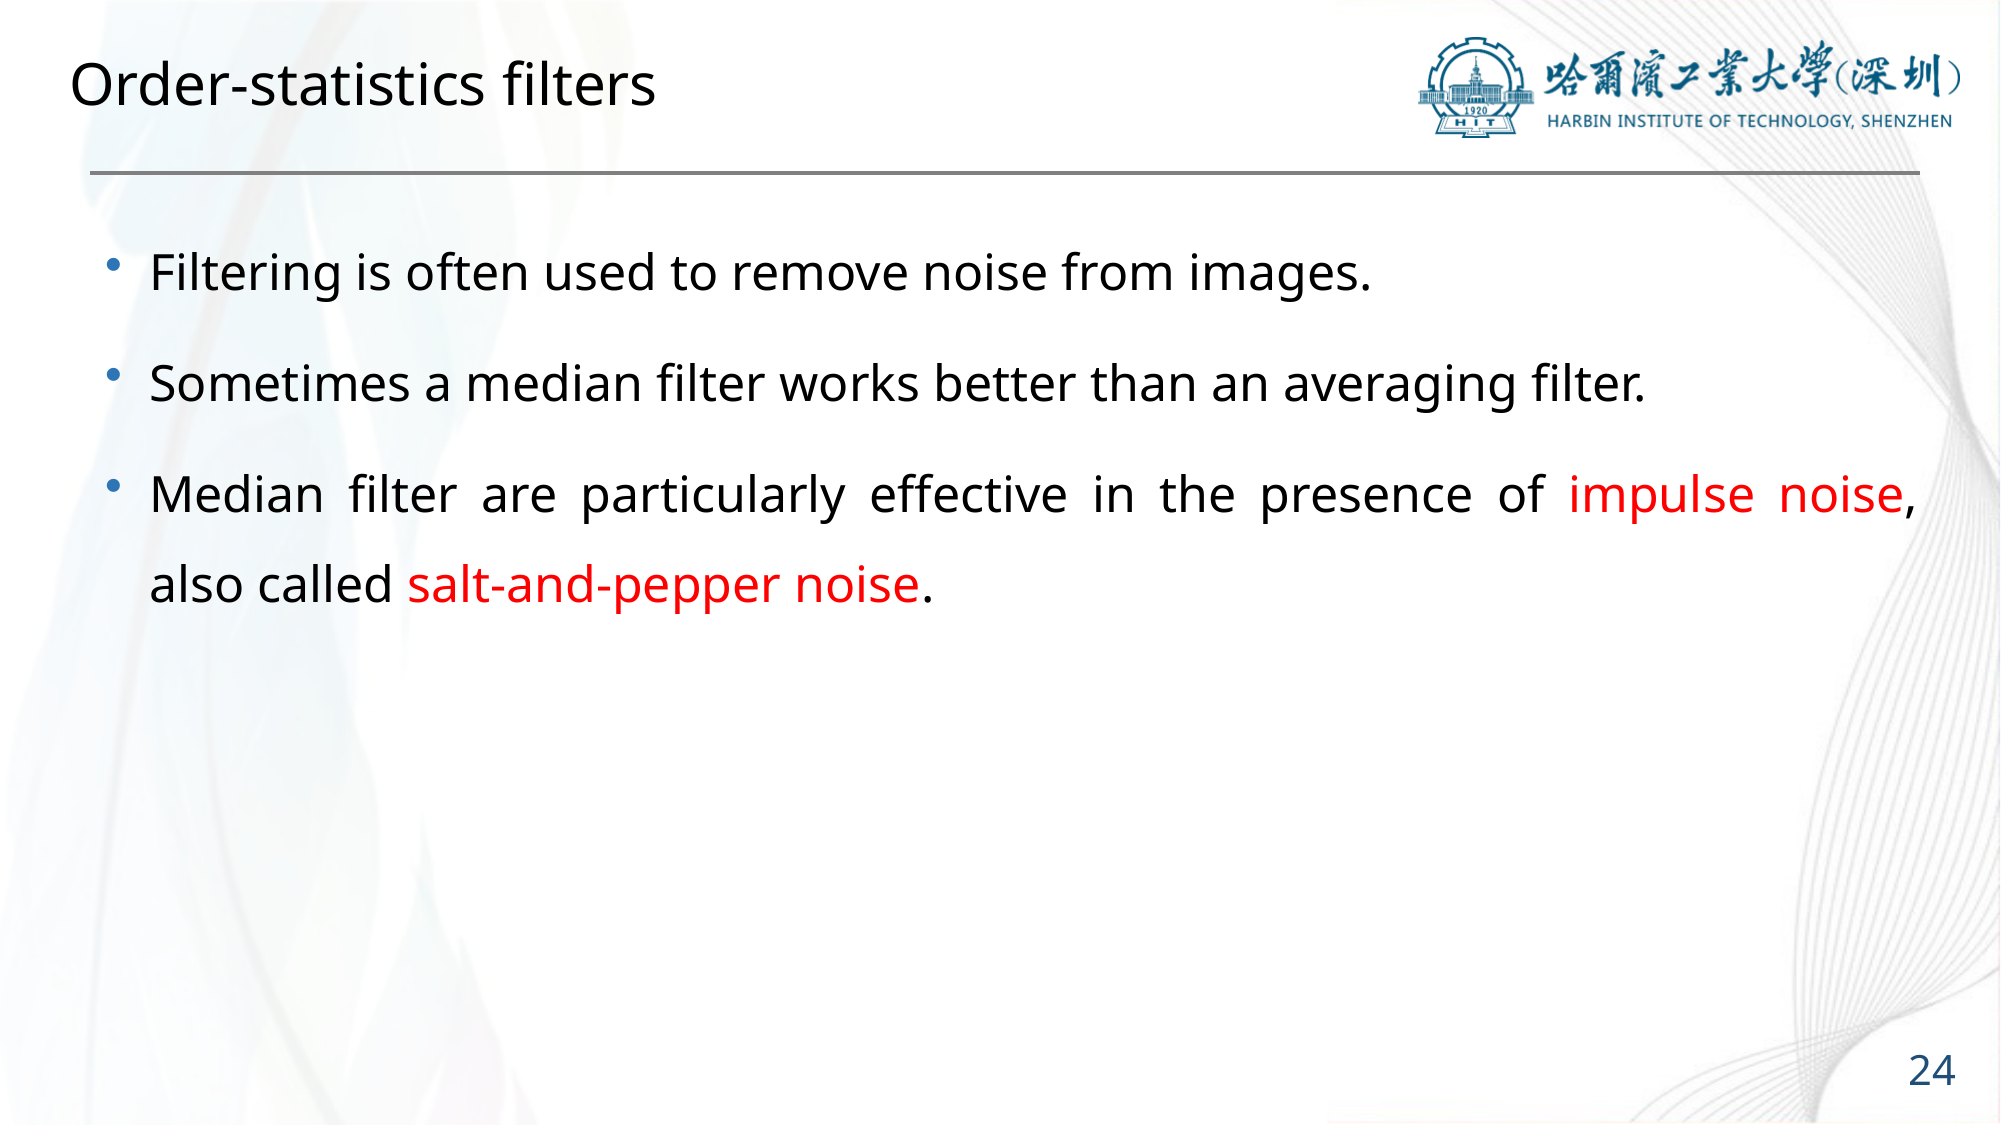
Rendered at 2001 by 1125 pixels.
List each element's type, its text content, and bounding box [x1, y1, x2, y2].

picture [0, 0, 2001, 1125]
list Filtering is often used to remove noise from images. Sometimes a median filter works better than an averaging filter. Median filter are particularly effective in the presence of impulse noise, also called salt-and-pepper noise. [90, 202, 1934, 987]
title Order-statistics filters [54, 0, 1385, 174]
slide_number 24 [1521, 1042, 1972, 1103]
